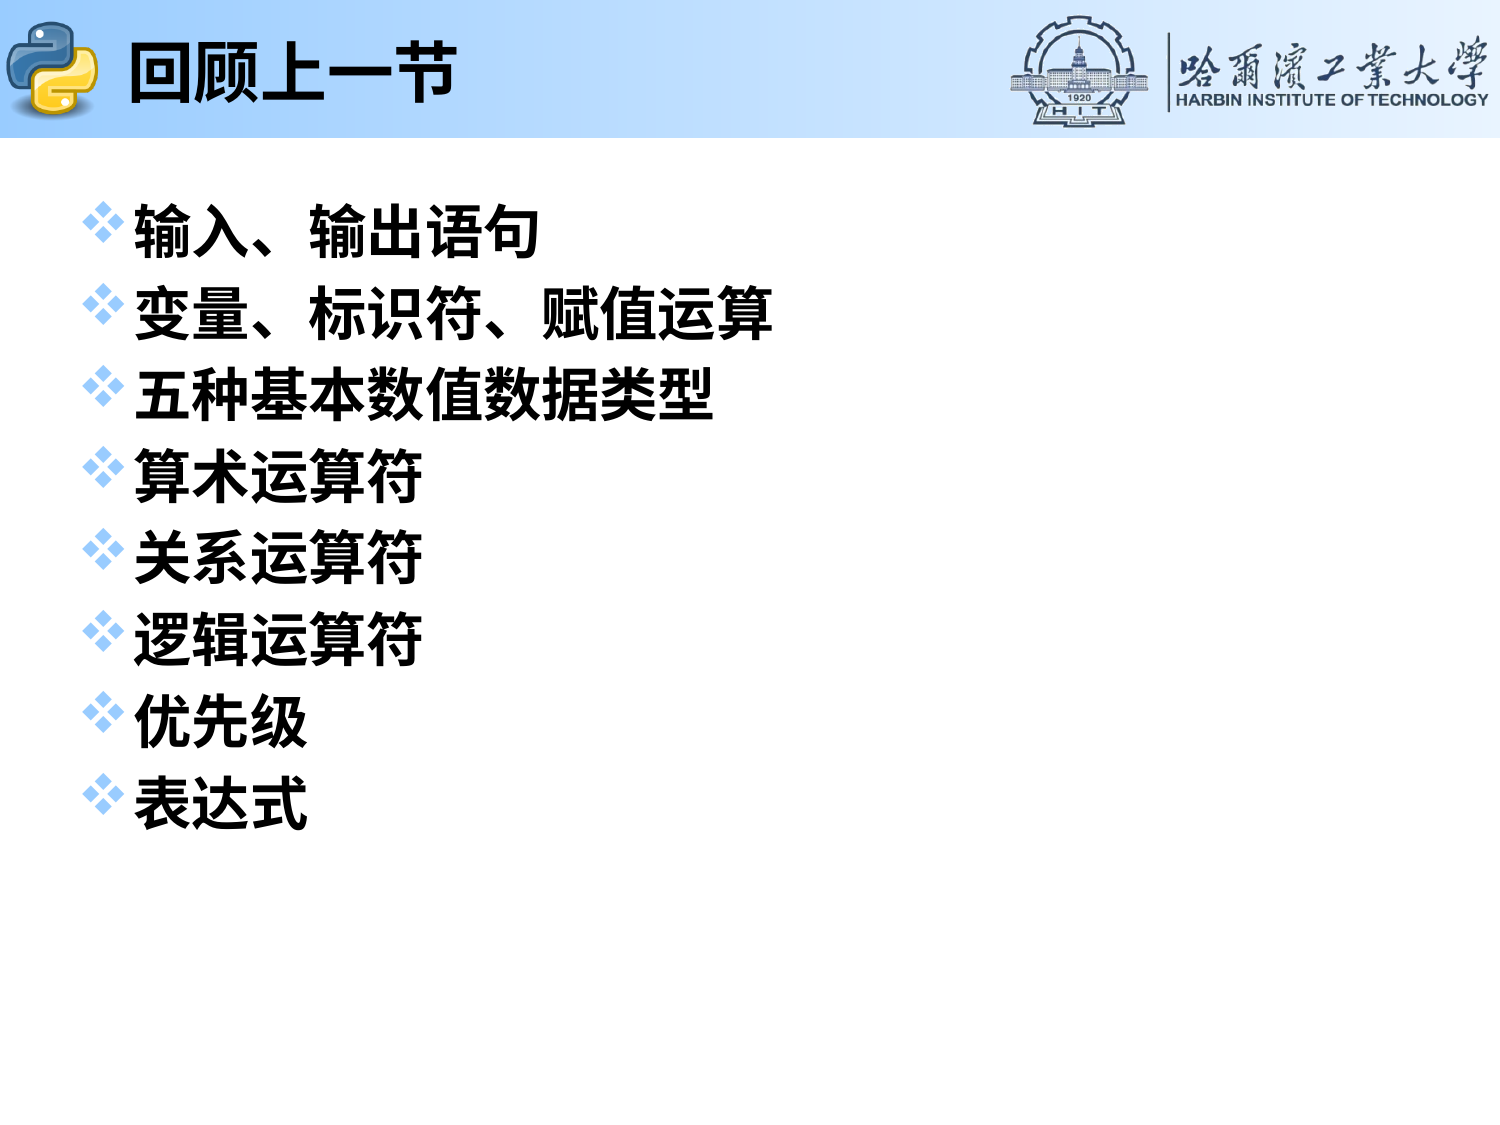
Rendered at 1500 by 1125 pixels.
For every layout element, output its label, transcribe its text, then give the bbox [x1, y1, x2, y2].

picture [0, 19, 104, 123]
picture [1000, 4, 1500, 138]
list 输入、输出语句 变量、标识符、赋值运算 五种基本数值数据类型 算术运算符 关系运算符 逻辑运算符 优先级 表达式 [62, 187, 1450, 1000]
title 回顾上一节 [112, 20, 1334, 121]
